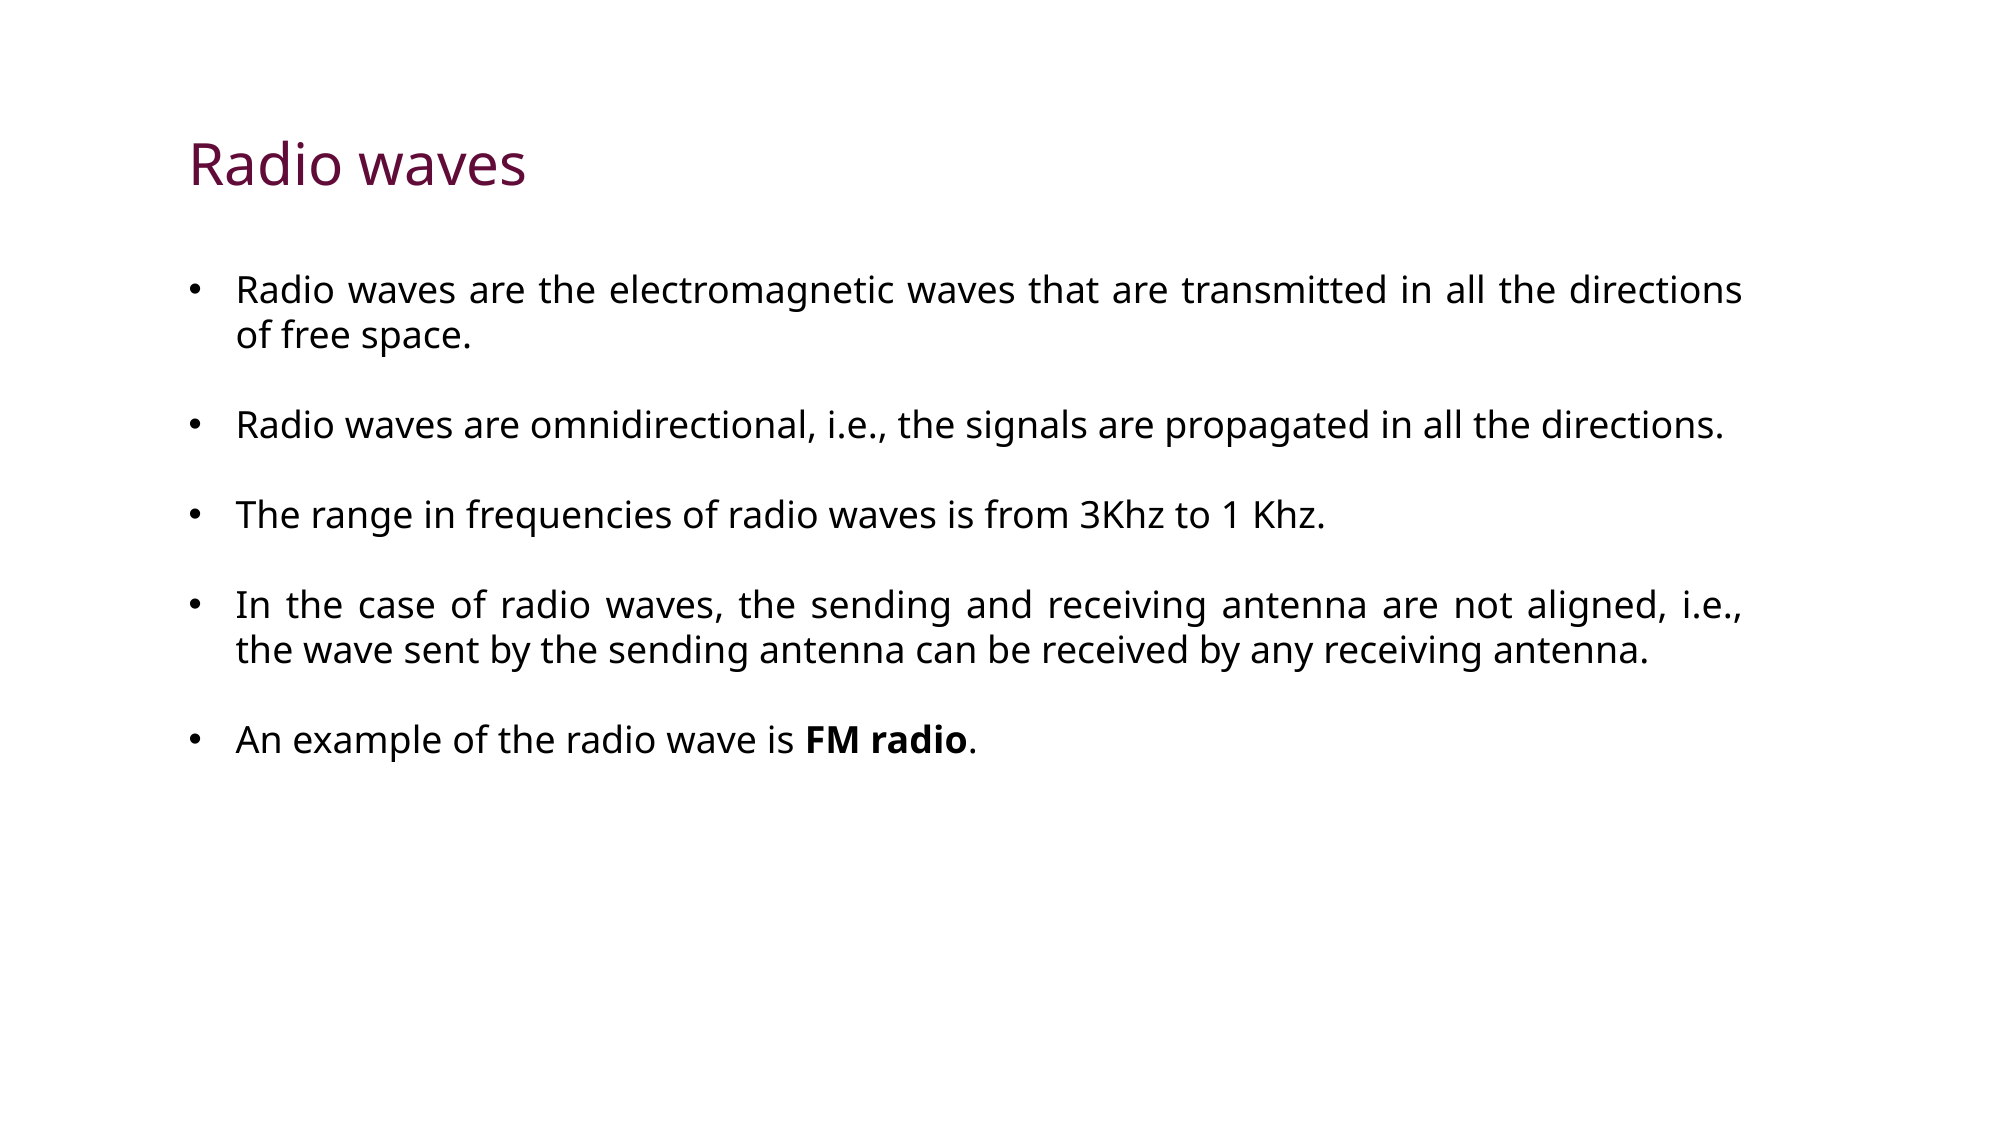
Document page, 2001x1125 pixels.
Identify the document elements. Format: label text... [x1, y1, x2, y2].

text_box Radio waves are the electromagnetic waves that are transmitted in all the directions of free space. Radio waves are omnidirectional, i.e., the signals are propagated in all the directions. The range in frequencies of radio waves is from 3Khz to 1 Khz. In the case of radio waves, the sending and receiving antenna are not aligned, i.e., the wave sent by the sending antenna can be received by any receiving antenna. An example of the radio wave is FM radio. [174, 258, 1760, 769]
text_box Radio waves [173, 119, 1175, 205]
